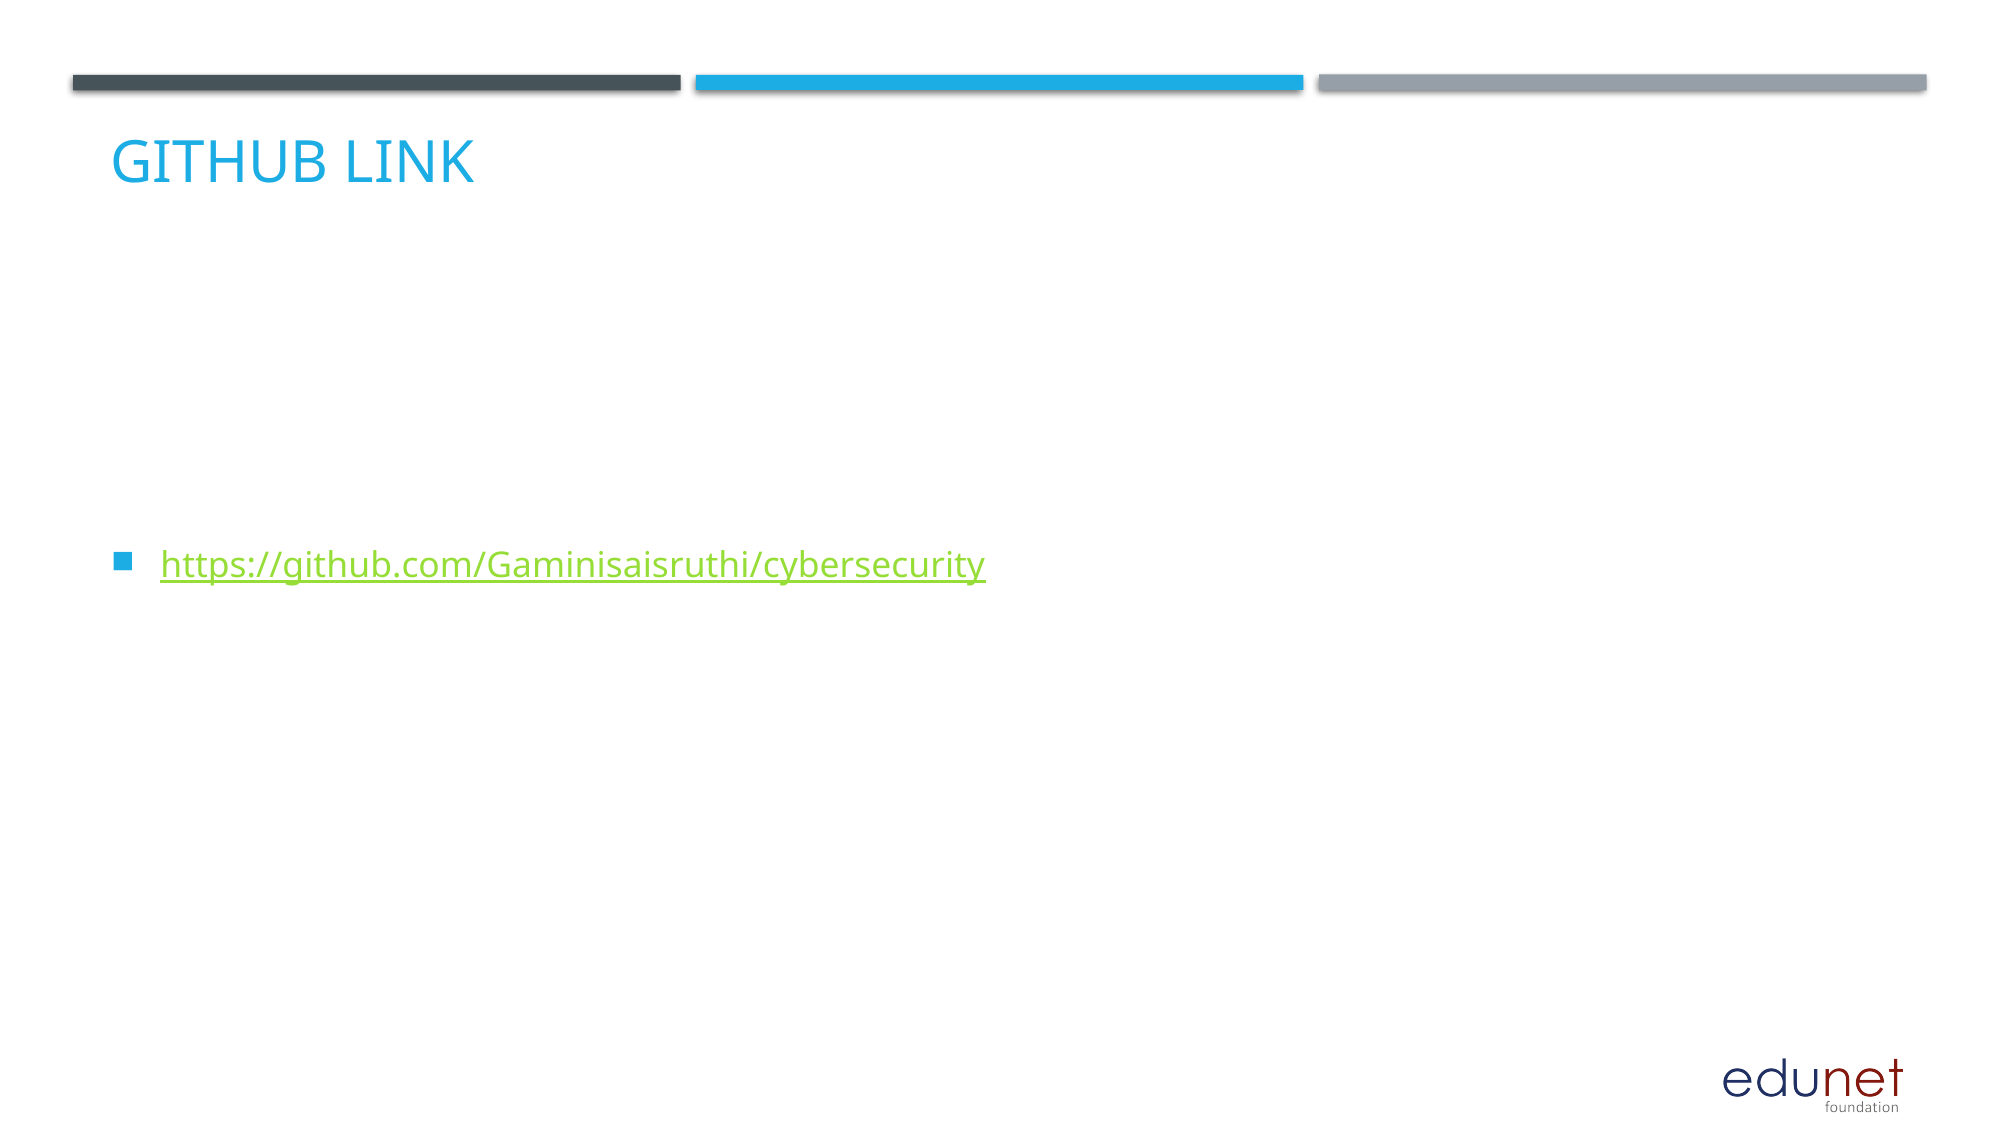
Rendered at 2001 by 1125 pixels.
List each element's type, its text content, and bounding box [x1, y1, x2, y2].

picture [1719, 1056, 1905, 1116]
title GitHub Link [95, 115, 1905, 203]
list https://github.com/Gaminisaisruthi/cybersecurity [95, 213, 1905, 981]
